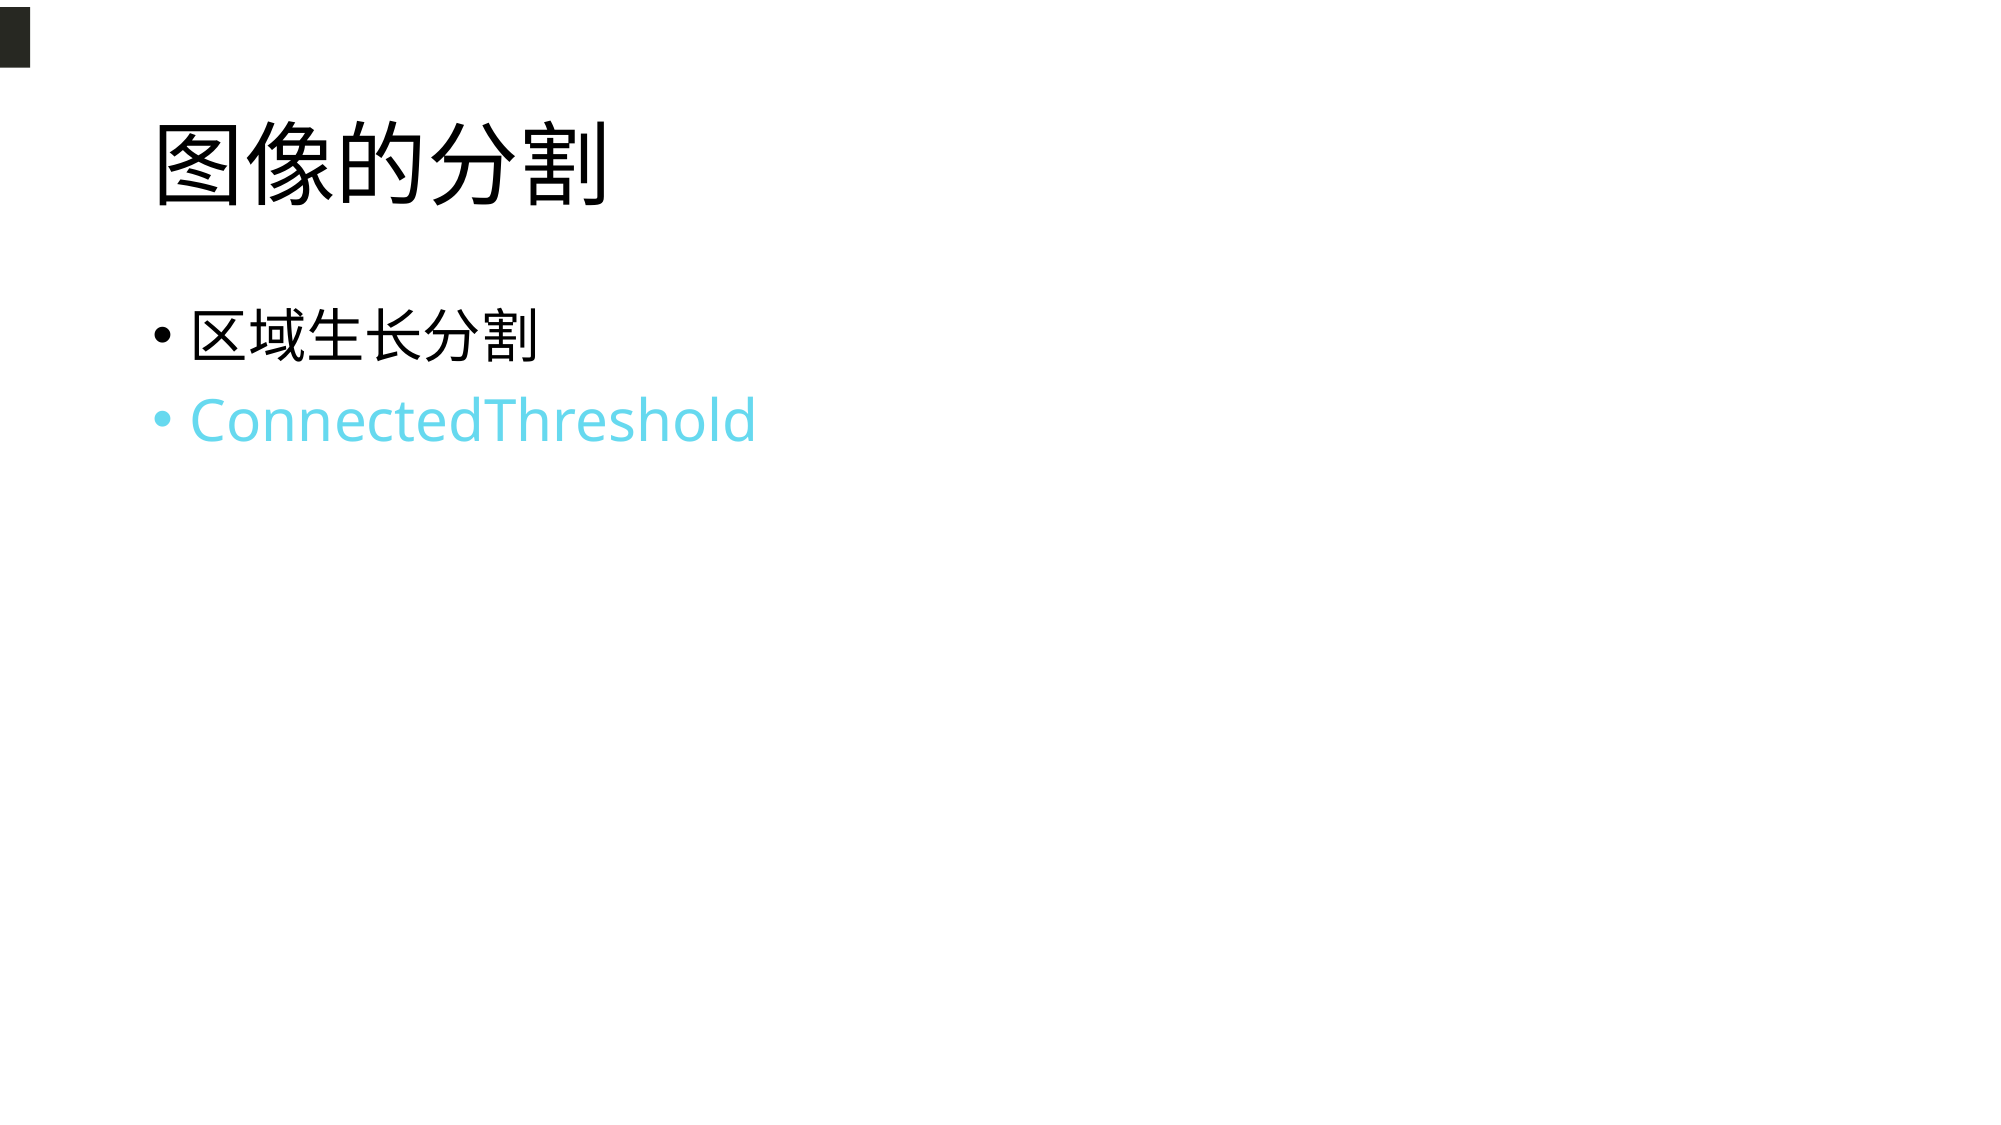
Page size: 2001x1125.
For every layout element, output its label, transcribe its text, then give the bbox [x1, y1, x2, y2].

text_box [0, 7, 31, 68]
title 图像的分割 [137, 59, 1863, 278]
list 区域生长分割 ConnectedThreshold [137, 299, 1863, 1014]
